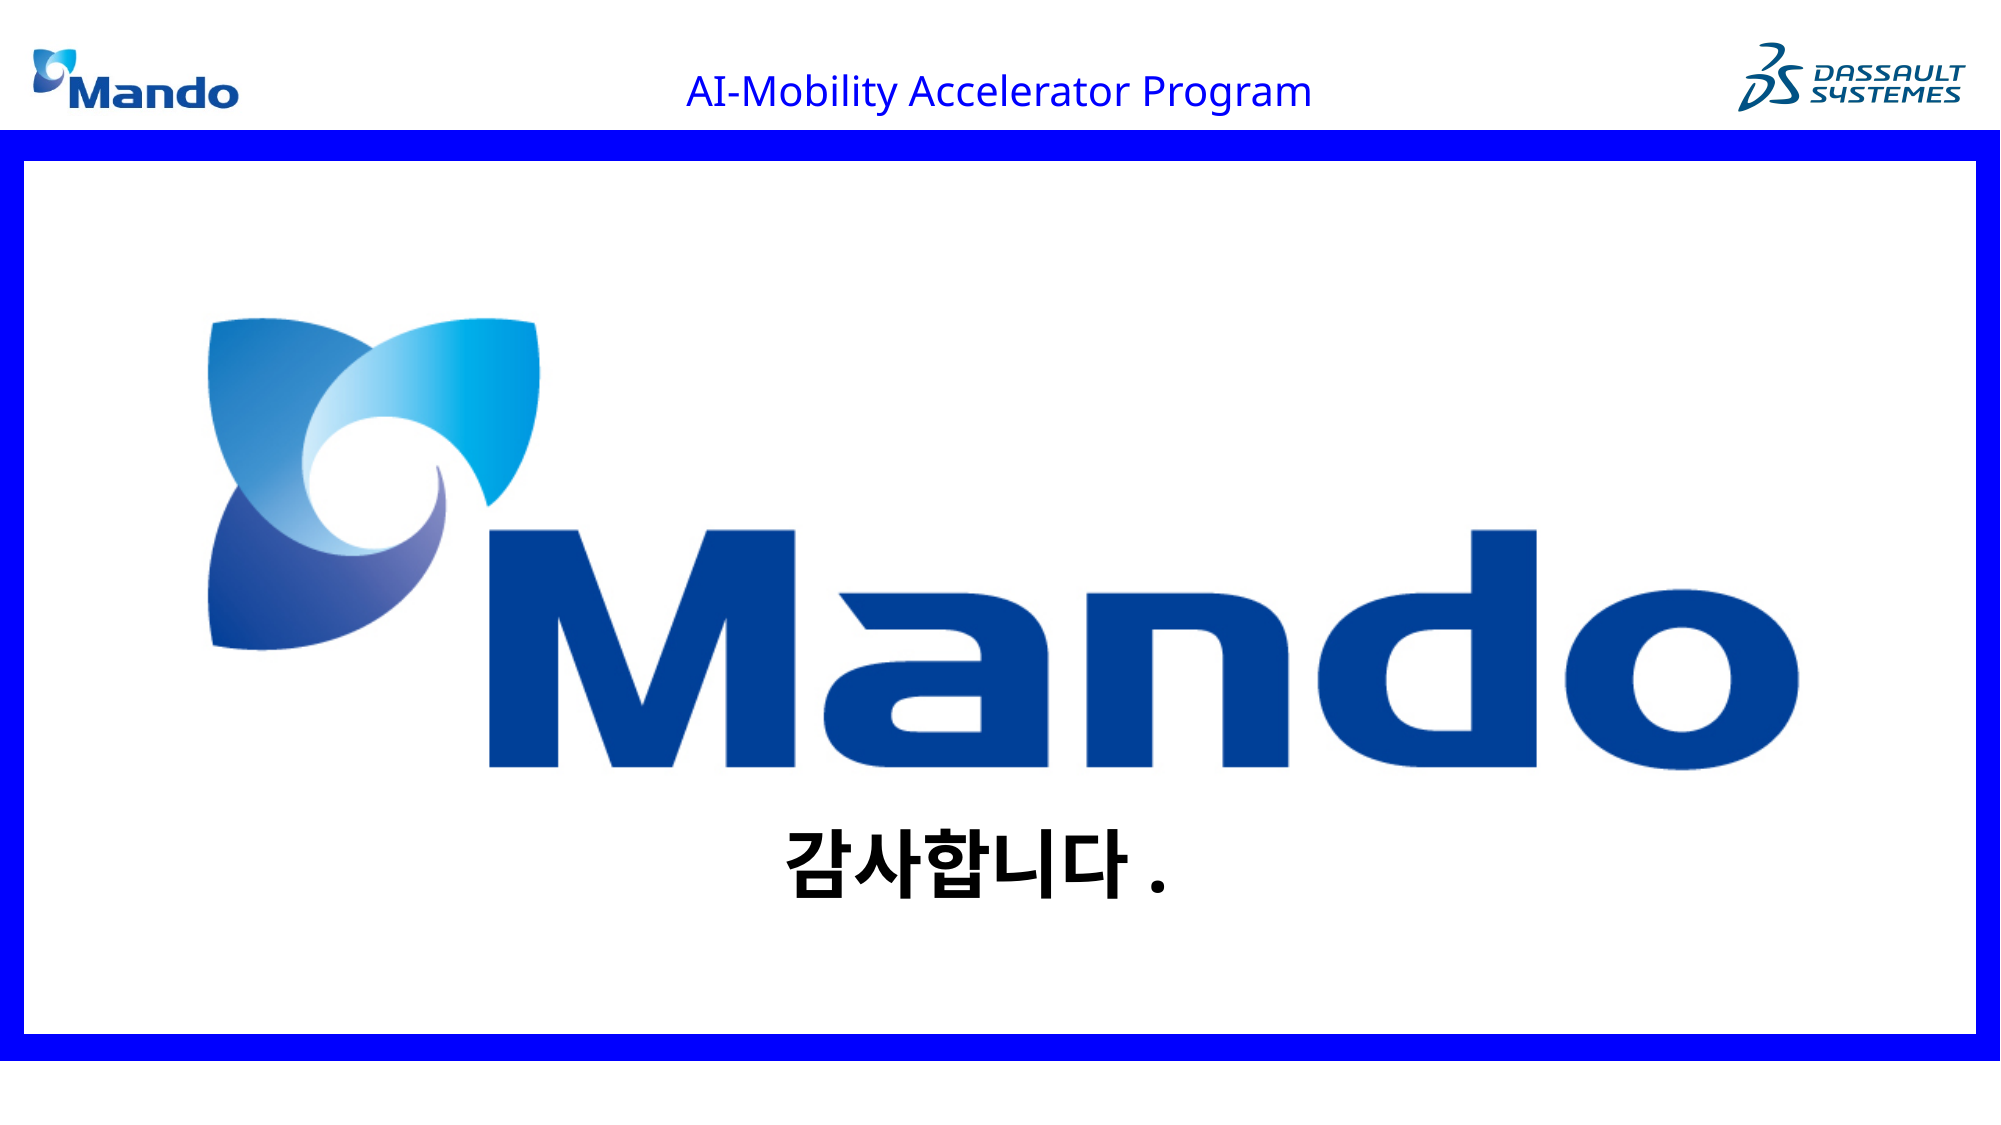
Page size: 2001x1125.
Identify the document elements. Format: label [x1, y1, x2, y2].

picture [77, 187, 1923, 938]
picture [1704, 0, 2000, 176]
picture [24, 39, 254, 116]
